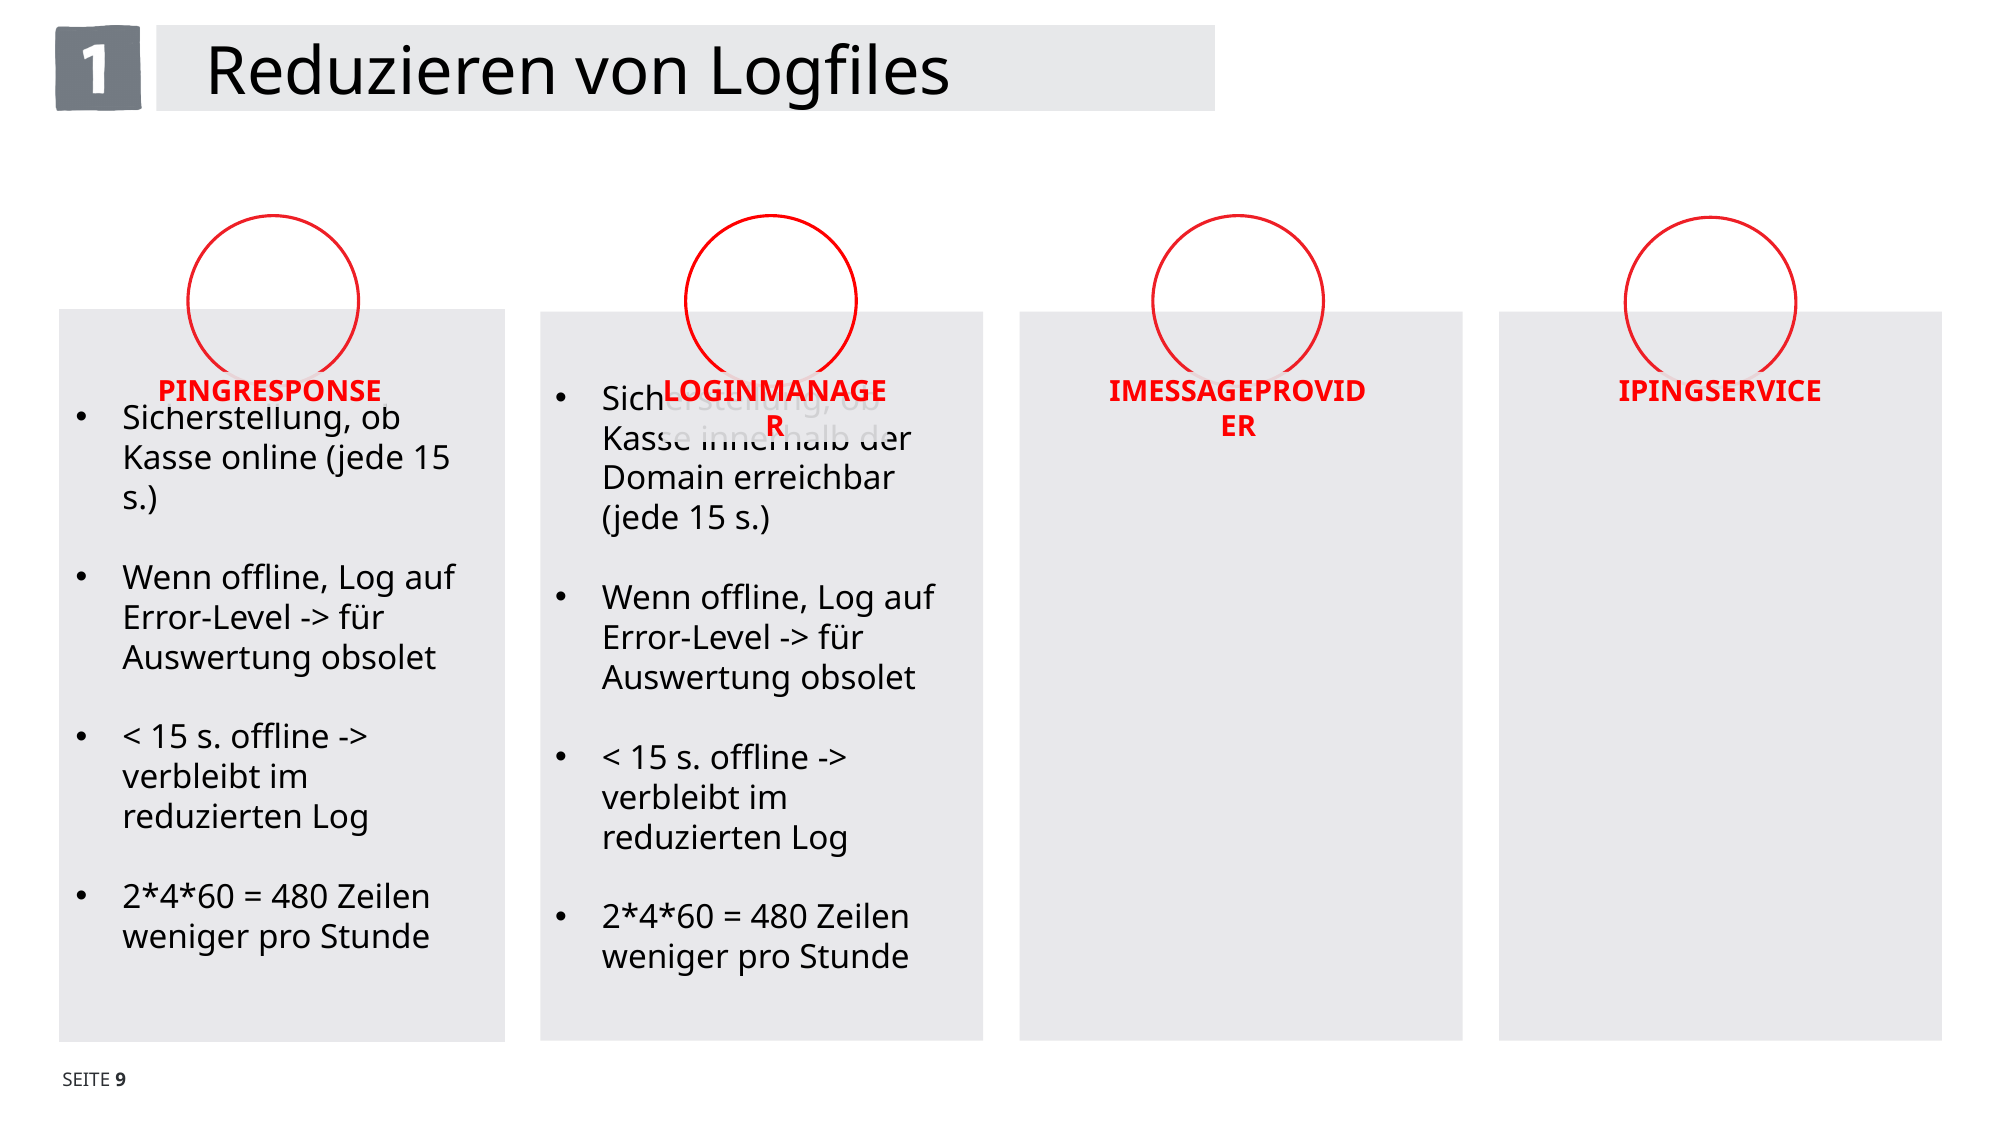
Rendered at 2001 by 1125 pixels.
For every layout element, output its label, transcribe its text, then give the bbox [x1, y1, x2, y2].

text_box Pingresponse [153, 371, 387, 407]
picture [55, 25, 142, 111]
text_box Sicherstellung, ob Kasse innerhalb der Domain erreichbar (jede 15 s.) Wenn offline, Log auf Error-Level -> für Auswertung obsolet < 15 s. offline -> verbleibt im reduzierten Log 2*4*60 = 480 Zeilen weniger pro Stunde [539, 311, 984, 1042]
text_box Reduzieren von Logfiles [155, 24, 1216, 112]
text_box IPingservice [1560, 371, 1882, 407]
text_box [684, 214, 858, 371]
text_box [1498, 311, 1943, 1042]
text_box Loginmanager [662, 371, 888, 442]
text_box IMessageProvider [1105, 371, 1371, 442]
text_box [1151, 214, 1325, 371]
text_box [1019, 311, 1464, 1042]
text_box [186, 214, 360, 371]
text_box [1624, 216, 1797, 371]
text_box Sicherstellung, ob Kasse online (jede 15 s.) Wenn offline, Log auf Error-Level -> für Auswertung obsolet < 15 s. offline -> verbleibt im reduzierten Log 2*4*60 = 480 Zeilen weniger pro Stunde [60, 310, 505, 1042]
